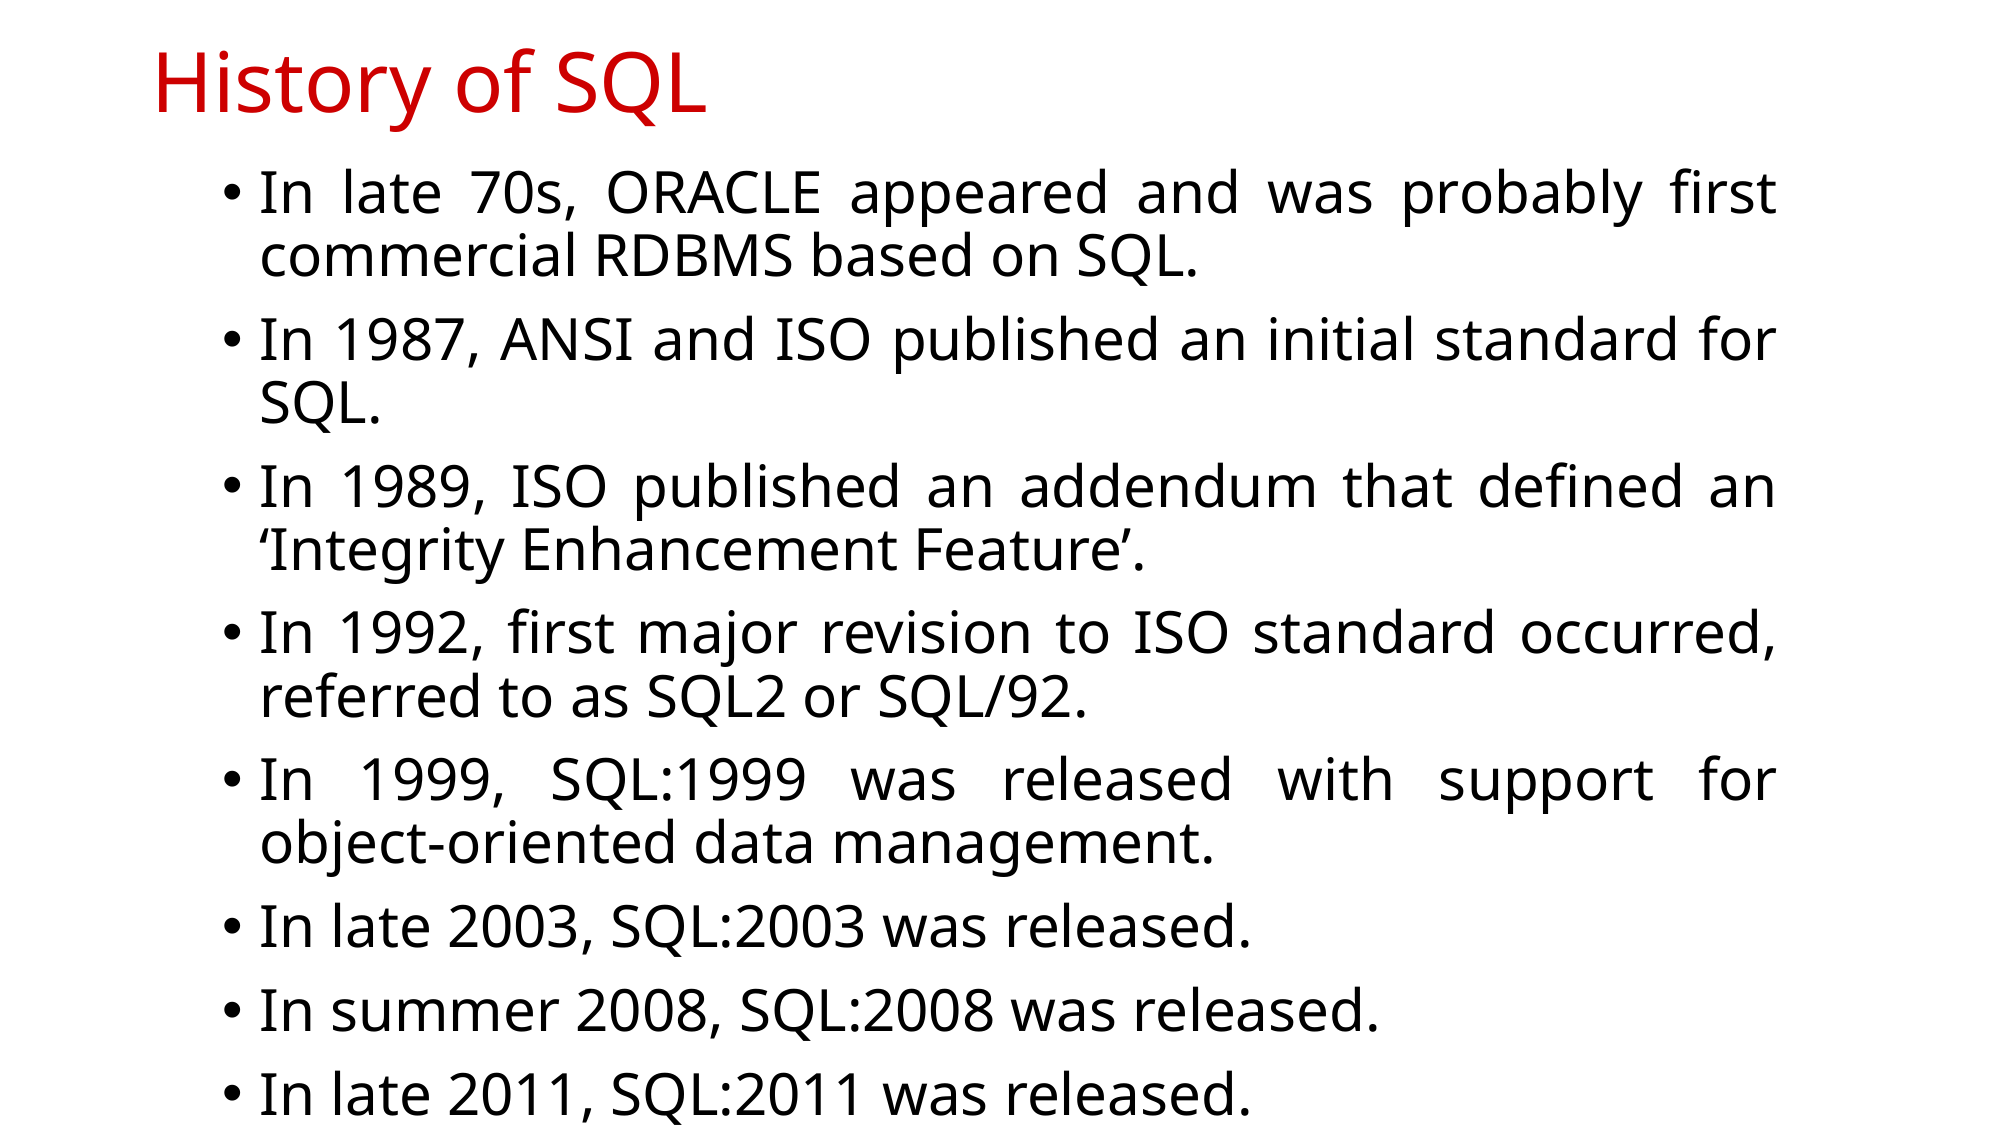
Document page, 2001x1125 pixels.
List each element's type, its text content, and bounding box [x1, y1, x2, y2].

list In late 70s, ORACLE appeared and was probably first commercial RDBMS based on SQL. In 1987, ANSI and ISO published an initial standard for SQL. In 1989, ISO published an addendum that defined an ‘Integrity Enhancement Feature’. In 1992, first major revision to ISO standard occurred, referred to as SQL2 or SQL/92. In 1999, SQL:1999 was released with support for object-oriented data management. In late 2003, SQL:2003 was released. In summer 2008, SQL:2008 was released. In late 2011, SQL:2011 was released. [207, 155, 1793, 1060]
title History of SQL [136, 40, 1512, 131]
